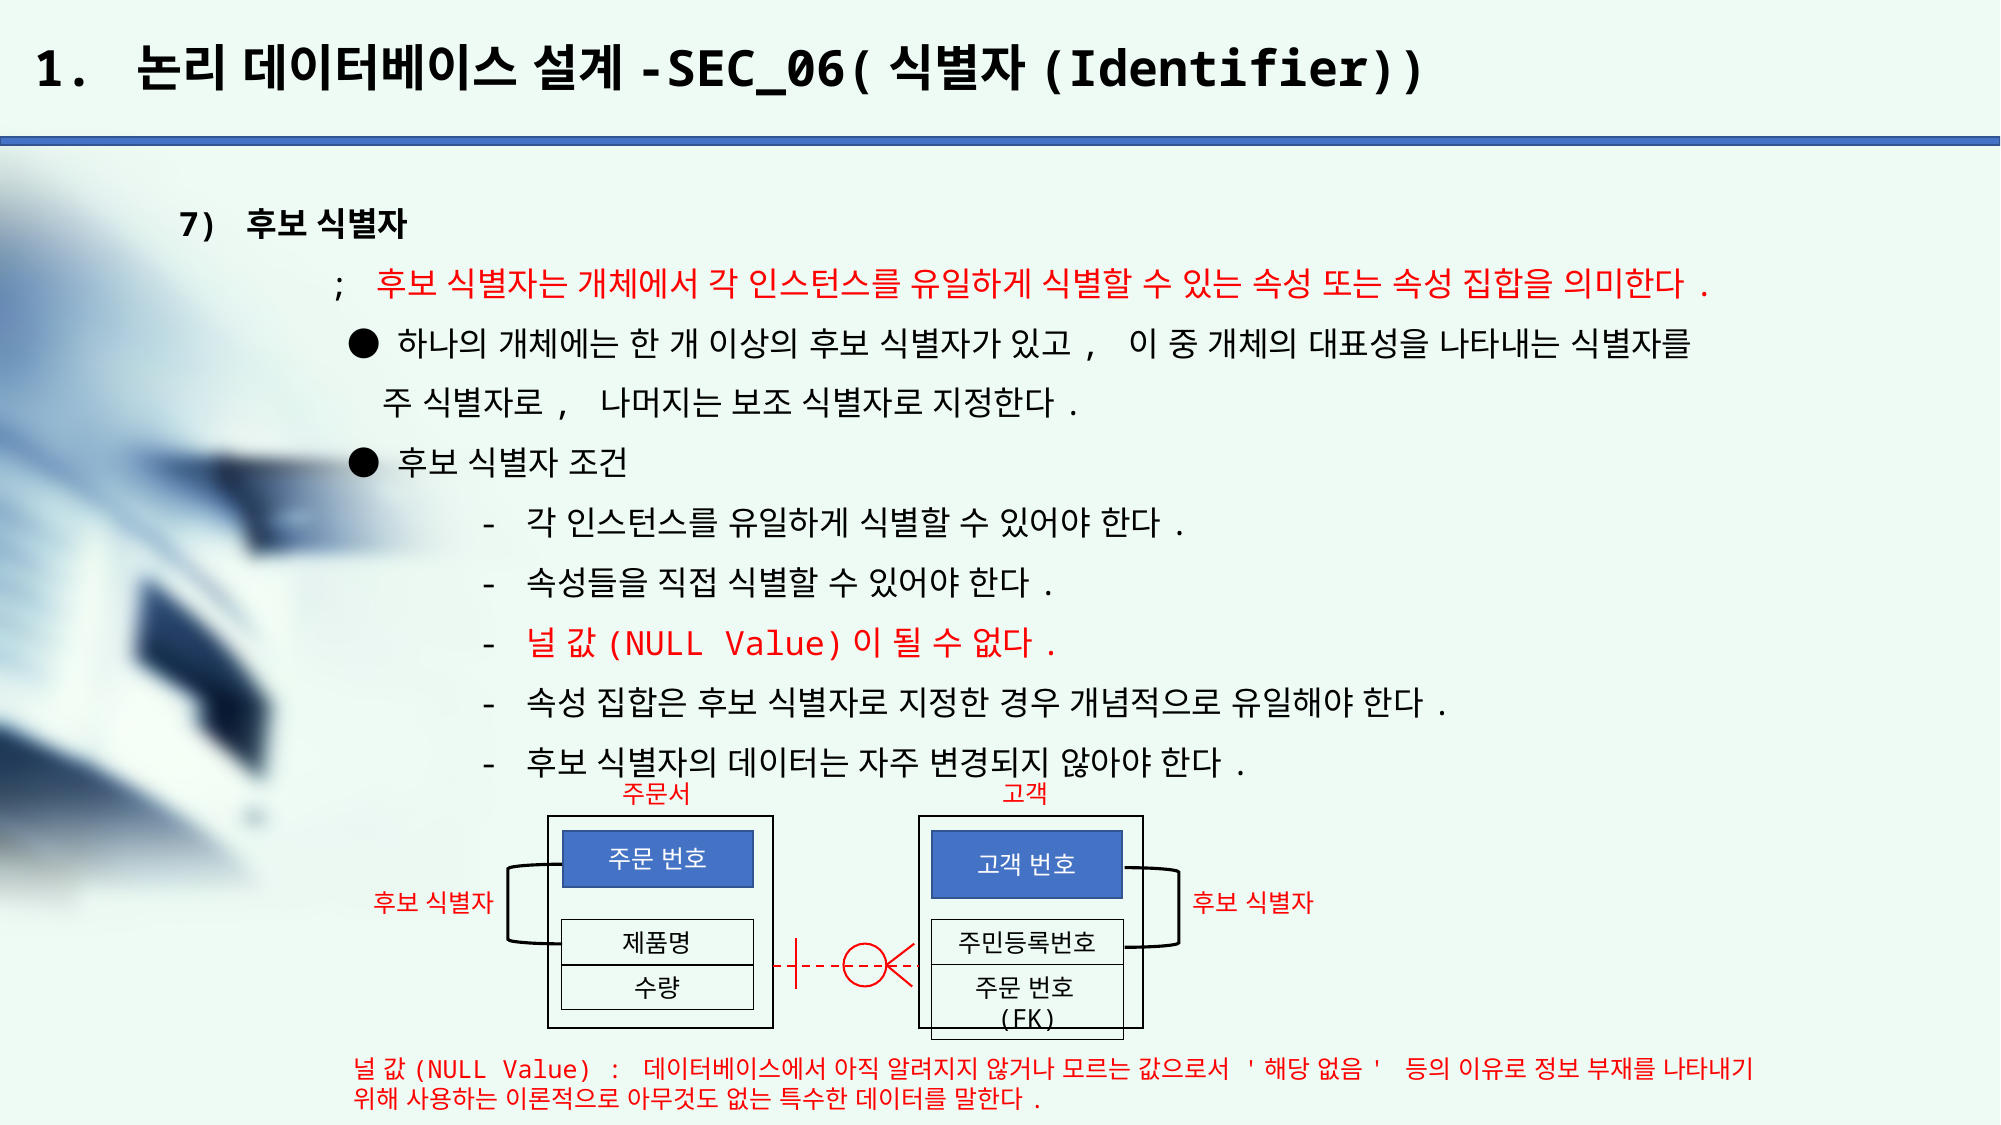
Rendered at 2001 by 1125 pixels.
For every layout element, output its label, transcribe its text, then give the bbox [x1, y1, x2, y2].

text_box 널 값(NULL Value) : 데이터베이스에서 아직 알려지지 않거나 모르는 값으로서 '해당 없음' 등의 이유로 정보 부재를 나타내기 위해 사용하는 이론적으로 아무것도 없는 특수한 데이터를 말한다. [339, 1046, 1881, 1121]
text_box 고객 [929, 771, 1122, 815]
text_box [886, 943, 915, 966]
text_box [507, 863, 563, 945]
picture [0, 146, 2000, 1125]
text_box [547, 815, 774, 1029]
text_box 후보 식별자 [338, 880, 507, 926]
text_box [842, 967, 886, 988]
text_box [918, 815, 1144, 1029]
title 1. 논리 데이터베이스 설계-SEC_06(식별자(Identifier)) [19, 14, 1922, 126]
text_box 주문 번호(FK) [931, 965, 1124, 1040]
text_box [1124, 867, 1180, 948]
text_box 7) 후보 식별자 ; 후보 식별자는 개체에서 각 인스턴스를 유일하게 식별할 수 있는 속성 또는 속성 집합을 의미한다. ● 하나의 개체에는 한 개 이상의 후보 식별자가 있고, 이 중 개체의 대표성을 나타내는 식별자를 주 식별자로, 나머지는 보조 식별자로 지정한다. ● 후보 식별자 조건 - 각 인스턴스를 유일하게 식별할 수 있어야 한다. - 속성들을 직접 식별할 수 있어야 한다. - 널 값(NULL Value)이 될 수 없다. - 속성 집합은 후보 식별자로 지정한 경우 개념적으로 유일해야 한다. - 후보 식별자의 데이터는 자주 변경되지 않아야 한다. [163, 175, 1922, 790]
text_box 주민등록번호 [931, 919, 1124, 965]
text_box 제품명 [561, 919, 754, 965]
text_box 주문서 [561, 771, 754, 815]
picture [0, 0, 2000, 136]
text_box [886, 965, 913, 987]
text_box [842, 942, 886, 966]
text_box 후보 식별자 [1157, 880, 1350, 926]
